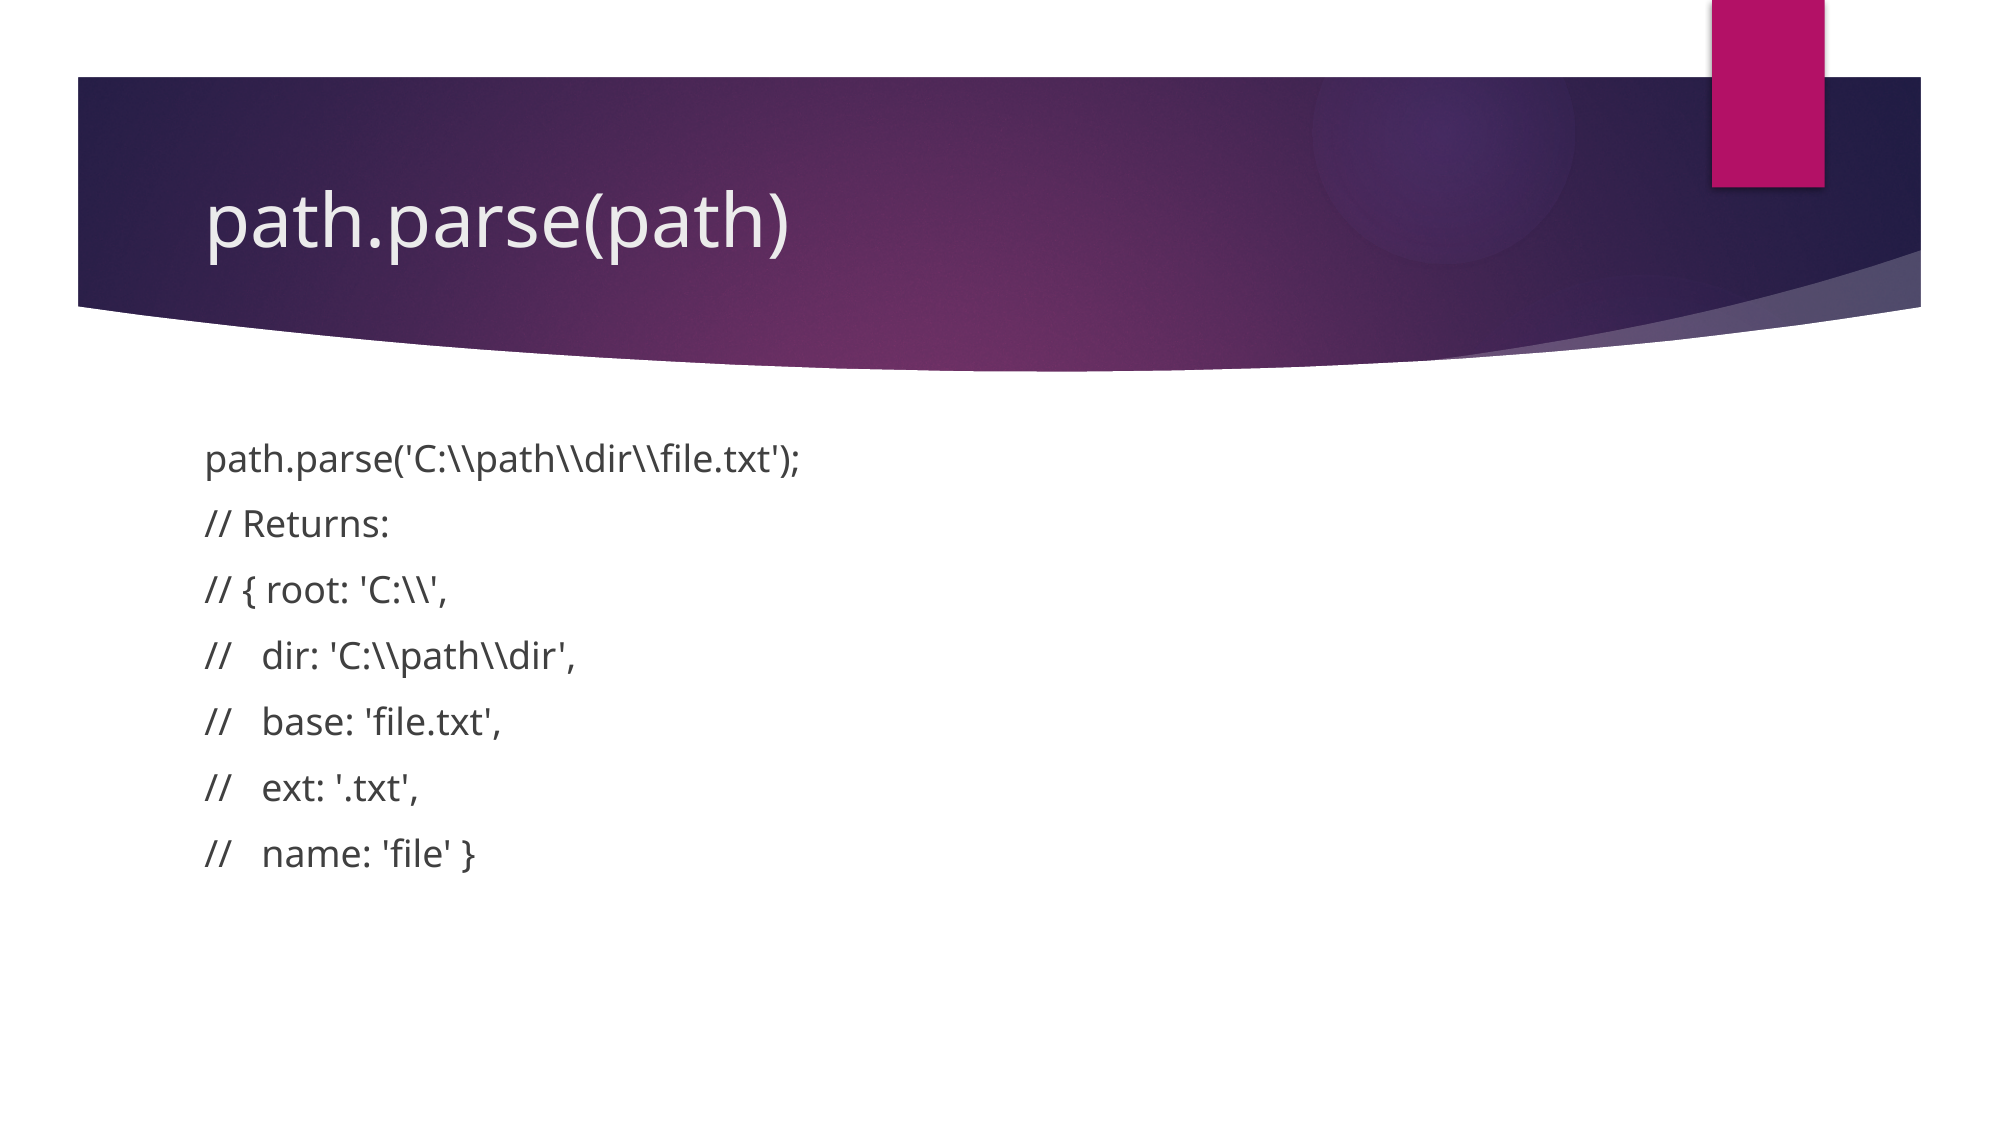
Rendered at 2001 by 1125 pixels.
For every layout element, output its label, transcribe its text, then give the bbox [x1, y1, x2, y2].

title path.parse(path) [189, 159, 1627, 276]
list path.parse('C:\\path\\dir\\file.txt'); // Returns: // { root: 'C:\\', // dir: 'C:\\path\\dir', // base: 'file.txt', // ext: '.txt', // name: 'file' } [189, 427, 1638, 988]
